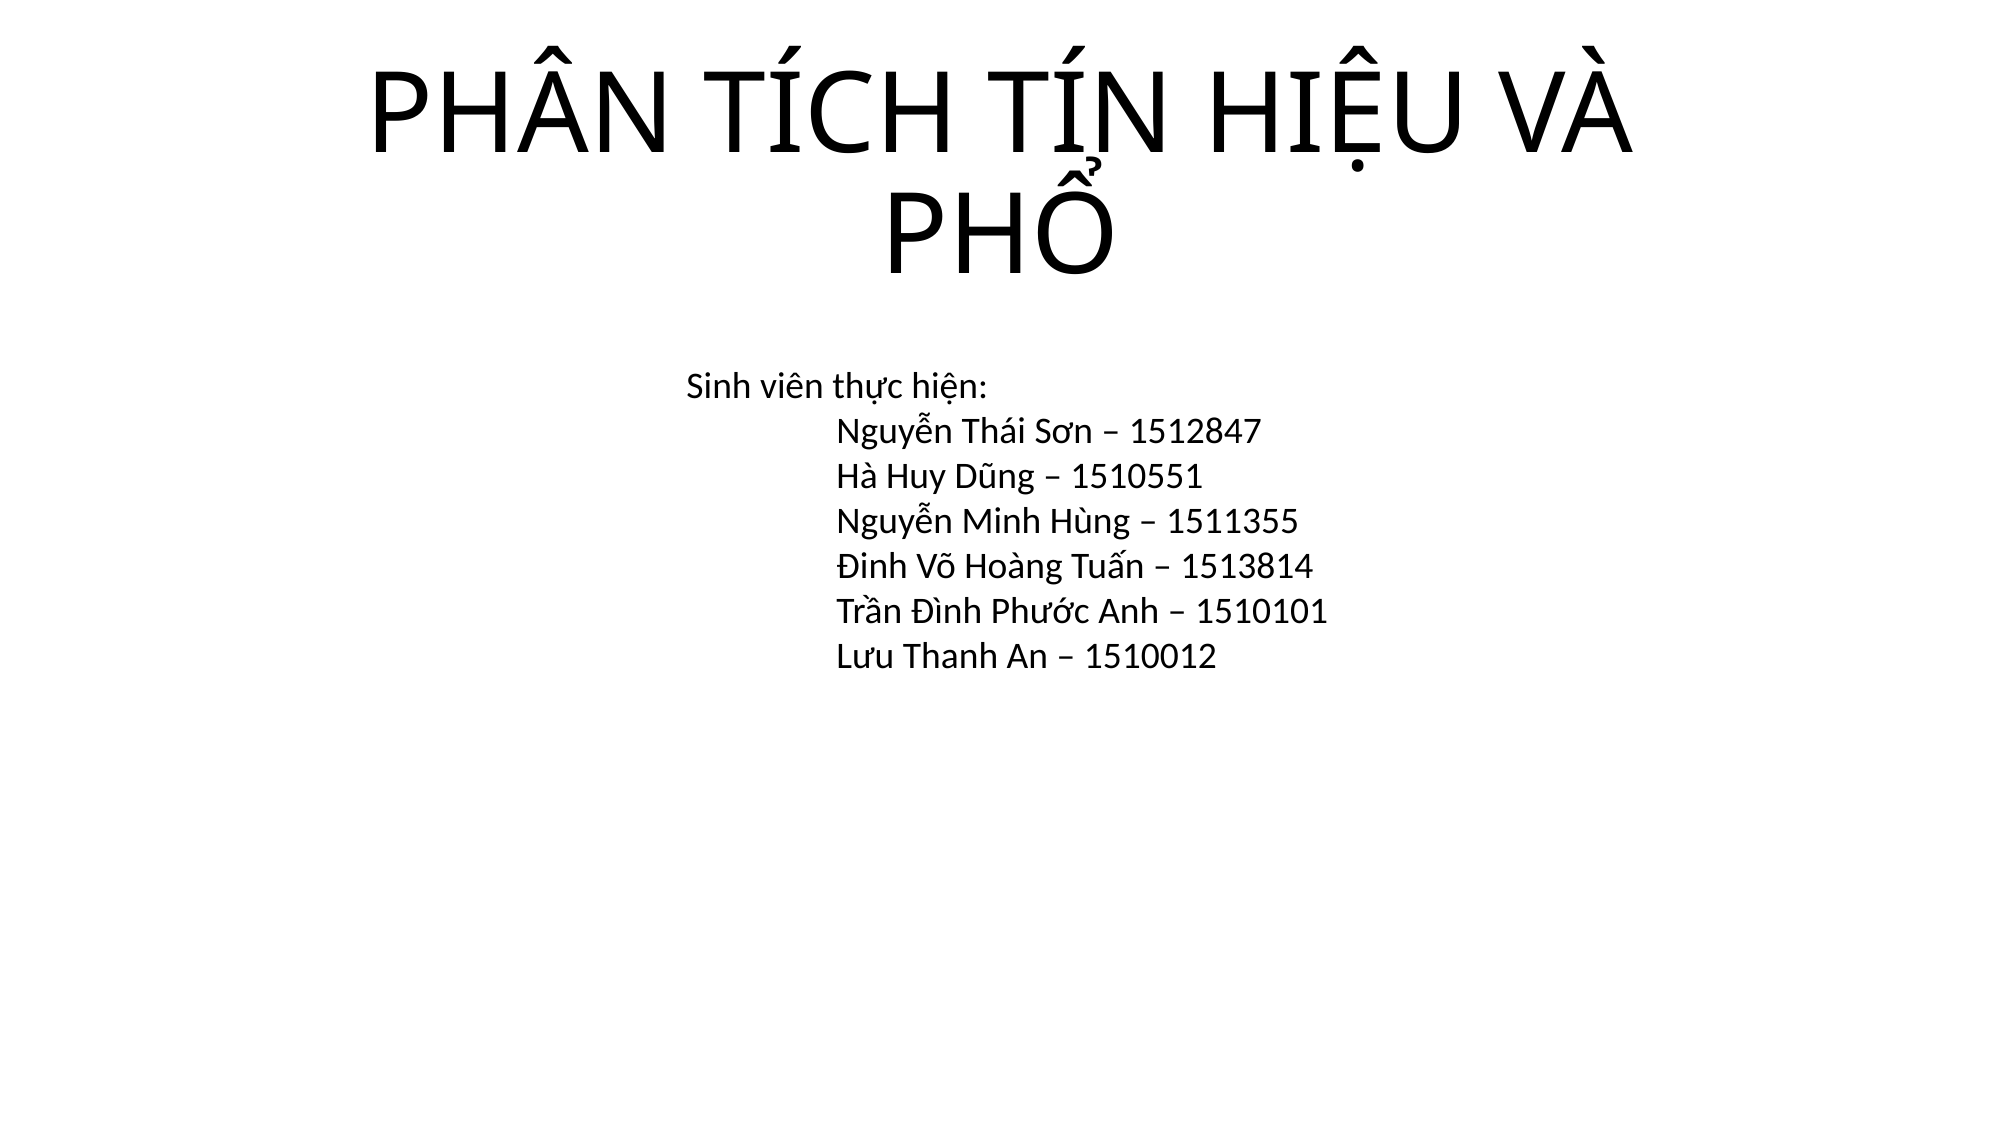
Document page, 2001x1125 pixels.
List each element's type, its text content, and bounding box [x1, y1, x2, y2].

text_box Sinh viên thực hiện: Nguyễn Thái Sơn – 1512847 Hà Huy Dũng – 1510551 Nguyễn Minh Hùng – 1511355 Đinh Võ Hoàng Tuấn – 1513814 Trần Đình Phước Anh – 1510101 Lưu Thanh An – 1510012 [671, 353, 1709, 684]
title PHÂN TÍCH TÍN HIỆU VÀ PHỔ [249, 121, 1750, 306]
